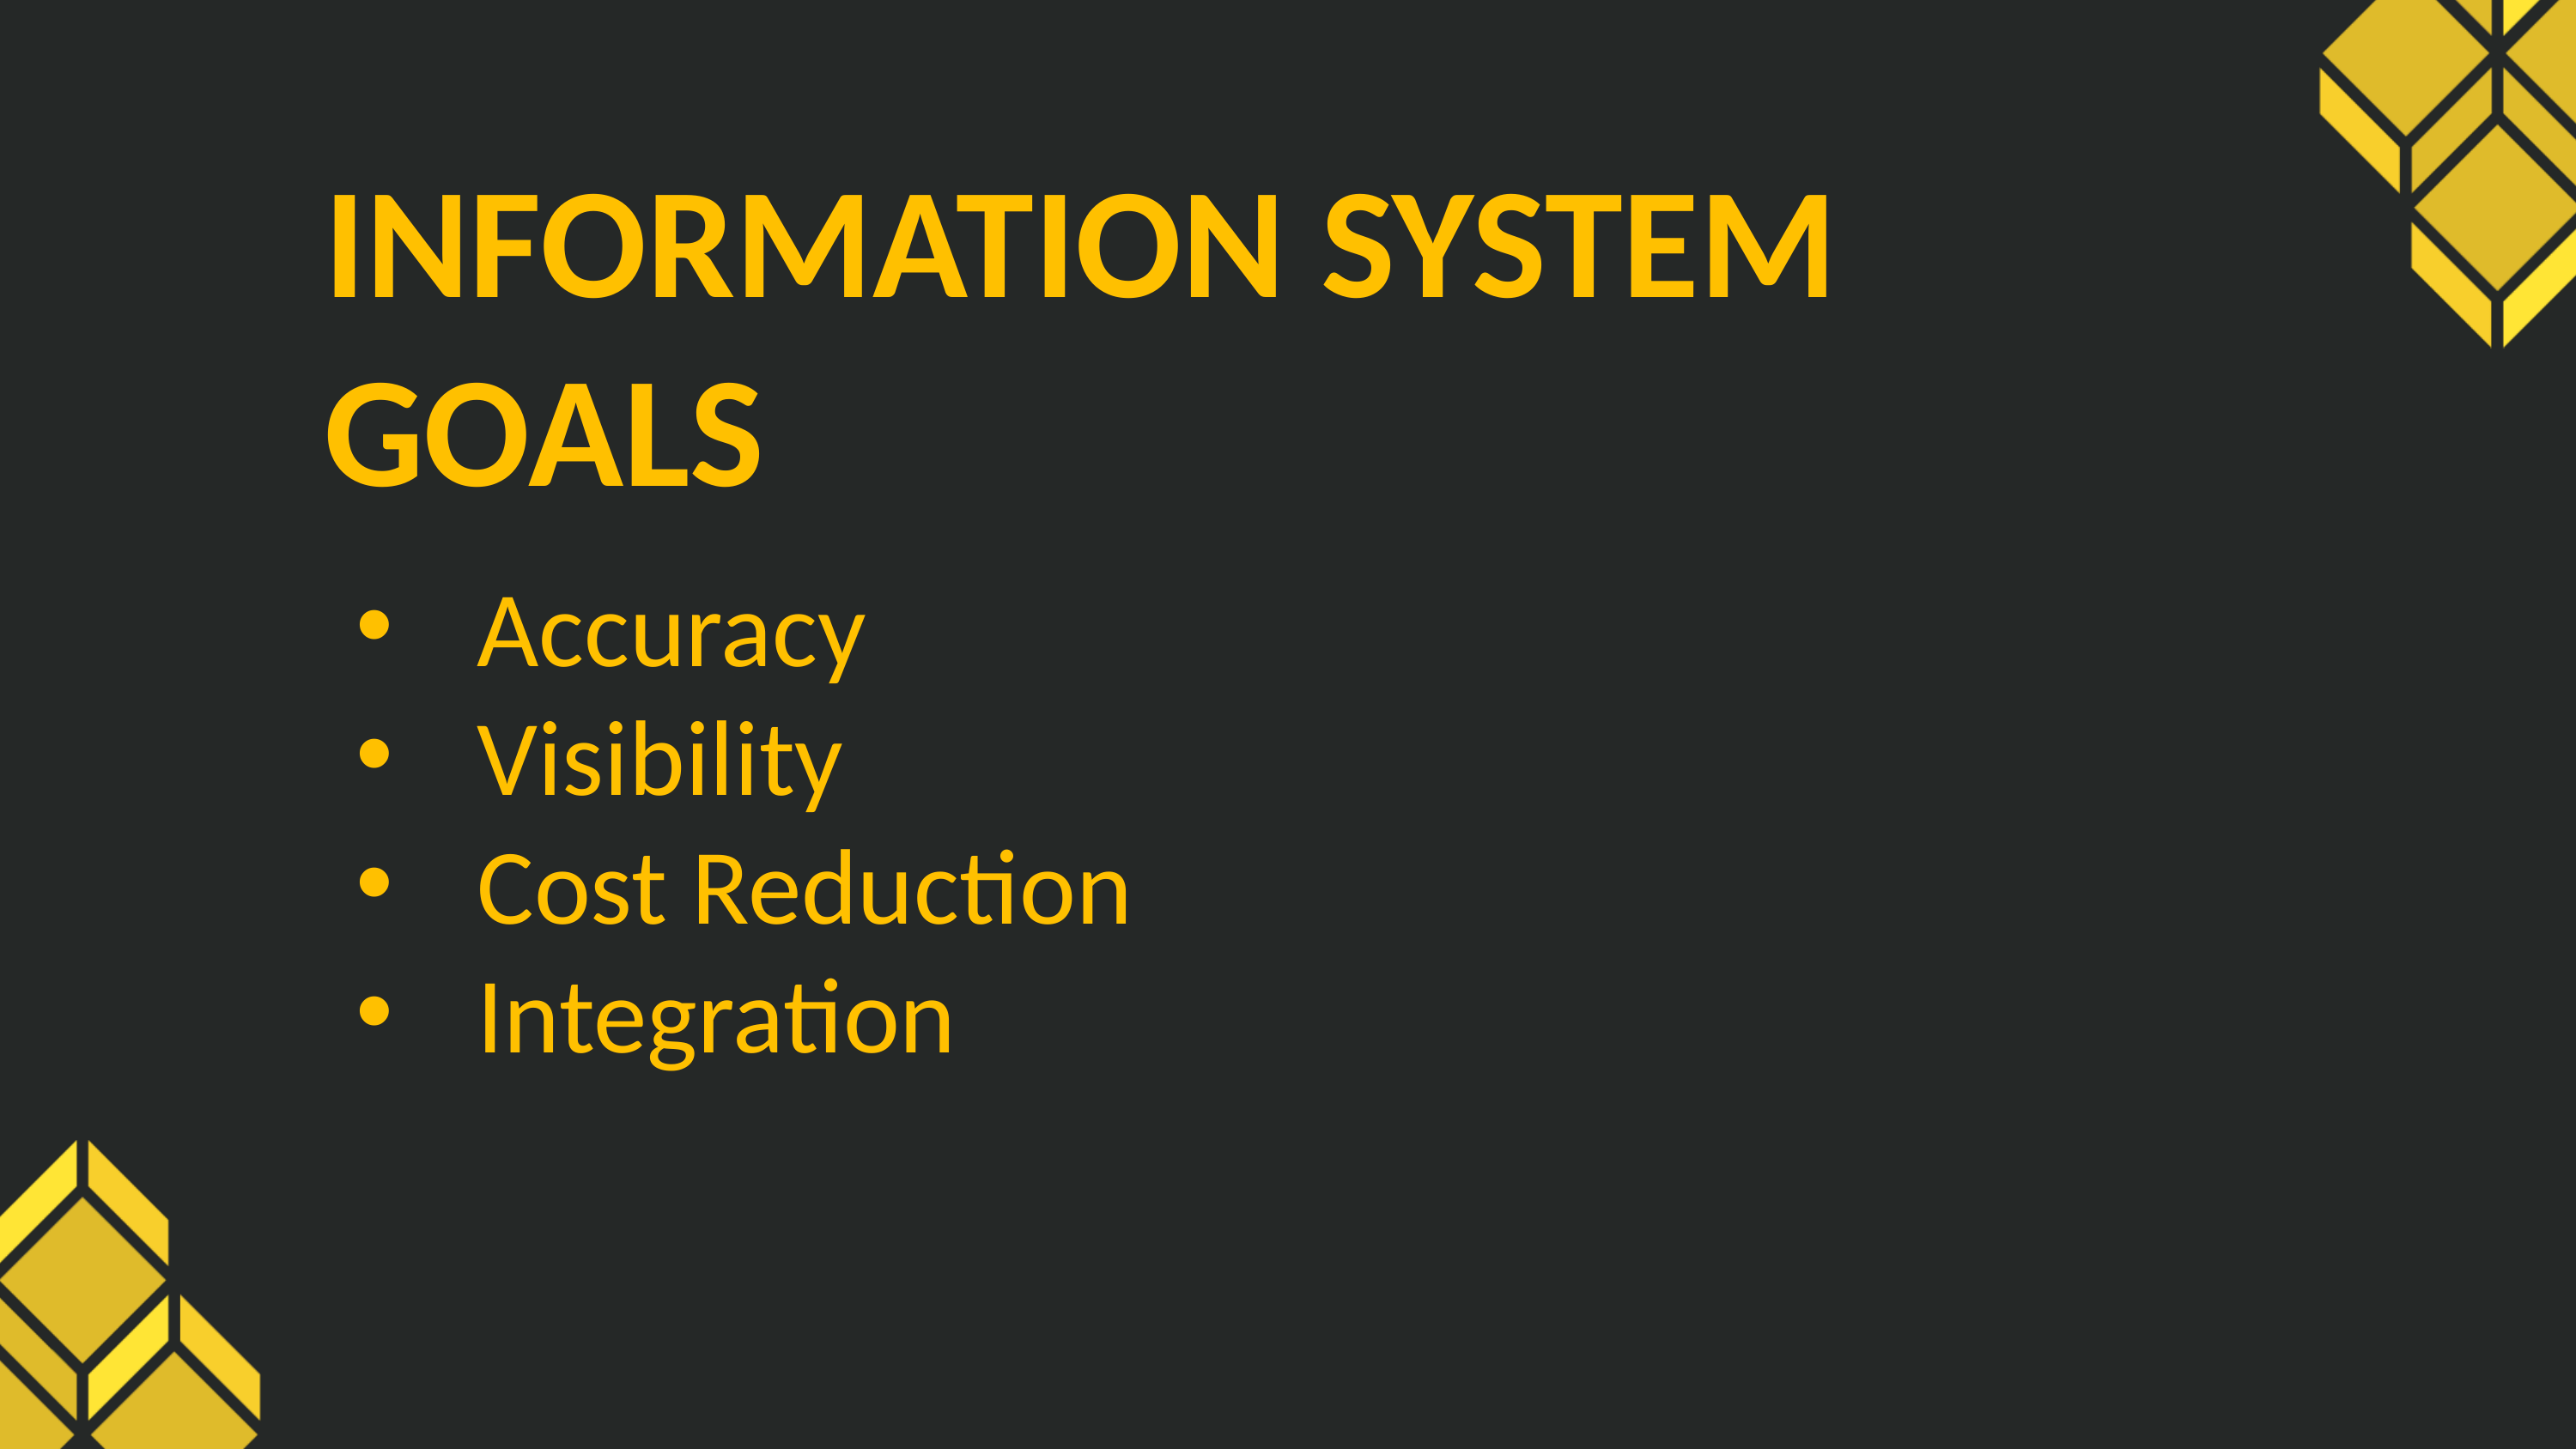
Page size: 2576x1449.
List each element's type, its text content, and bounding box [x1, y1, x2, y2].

text_box [1953, 0, 2576, 349]
text_box Accuracy Visibility Cost Reduction Integration [343, 552, 2277, 1295]
text_box INFORMATION SYSTEM GOALS [311, 134, 2245, 339]
text_box [0, 1140, 628, 1449]
